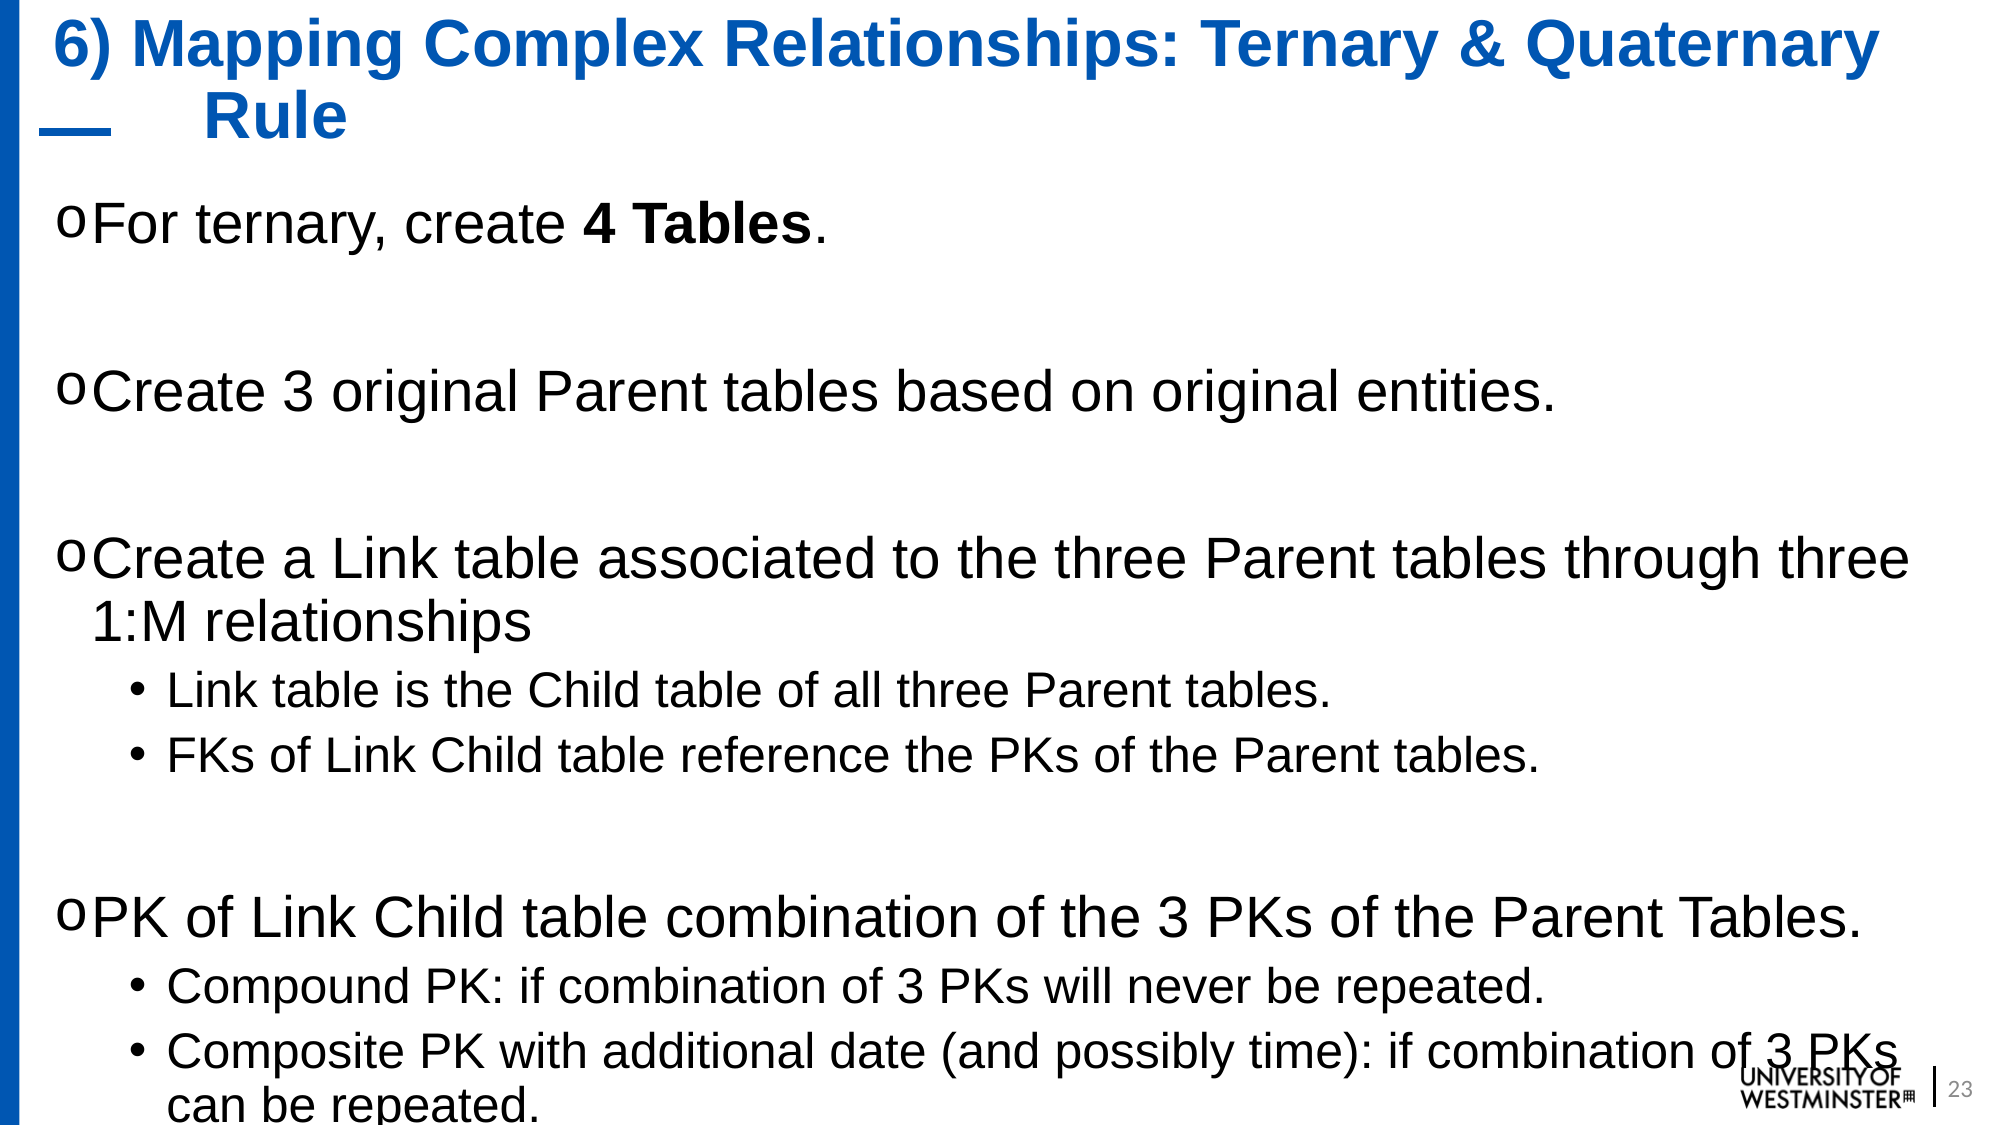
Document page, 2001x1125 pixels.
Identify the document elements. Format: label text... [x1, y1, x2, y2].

slide_number 23 [1925, 1057, 1989, 1118]
list For ternary, create 4 Tables. Create 3 original Parent tables based on original entities. Create a Link table associated to the three Parent tables through three 1:M relationships Link table is the Child table of all three Parent tables. FKs of Link Child table reference the PKs of the Parent tables. PK of Link Child table combination of the 3 PKs of the Parent Tables. Compound PK: if combination of 3 PKs will never be repeated. Composite PK with additional date (and possibly time): if combination of 3 PKs can be repeated. [39, 186, 1981, 1125]
title 6) Mapping Complex Relationships: Ternary & Quaternary Rule [39, 0, 1981, 163]
